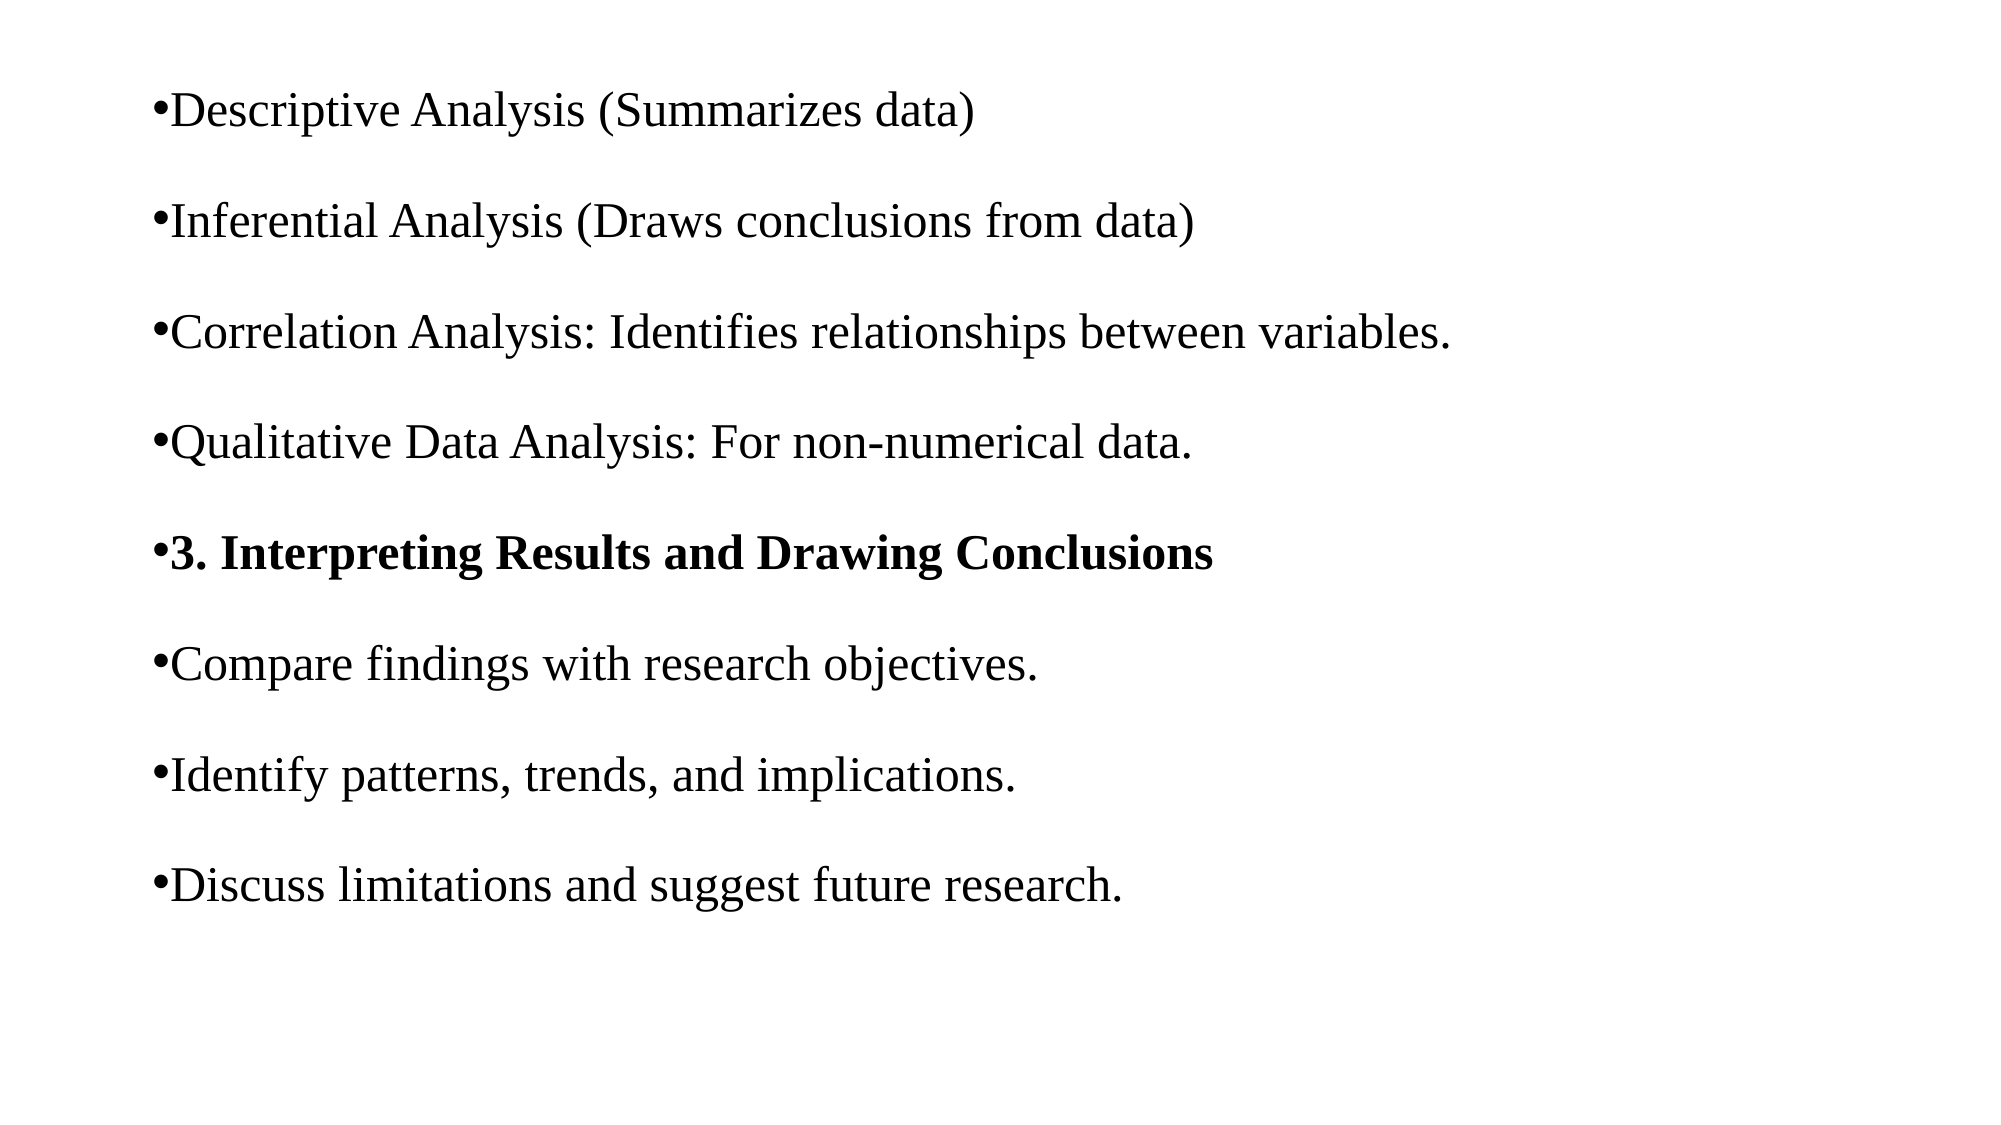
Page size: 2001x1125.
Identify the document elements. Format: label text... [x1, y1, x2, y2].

list Descriptive Analysis (Summarizes data) Inferential Analysis (Draws conclusions from data) Correlation Analysis: Identifies relationships between variables. Qualitative Data Analysis: For non-numerical data. 3. Interpreting Results and Drawing Conclusions Compare findings with research objectives. Identify patterns, trends, and implications. Discuss limitations and suggest future research. [137, 60, 1863, 1014]
